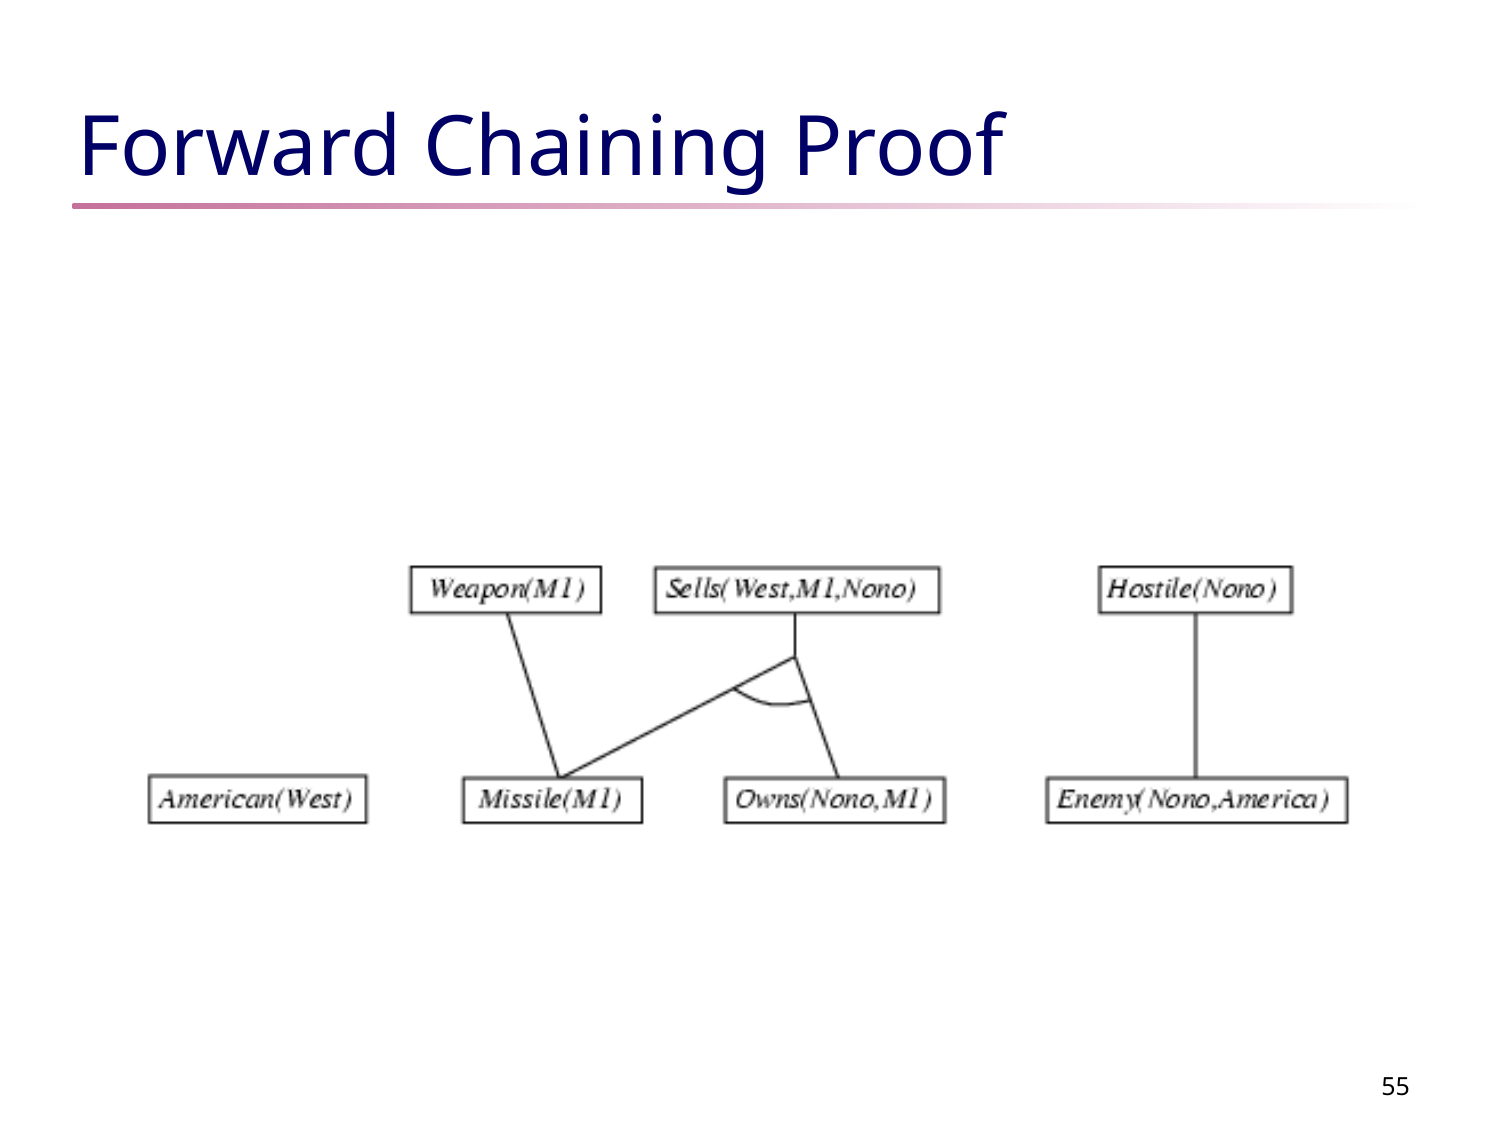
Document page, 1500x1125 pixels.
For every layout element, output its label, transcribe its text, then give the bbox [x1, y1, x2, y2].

title Forward Chaining Proof [62, 12, 1468, 200]
slide_number 55 [1112, 1037, 1426, 1113]
picture [137, 324, 1363, 837]
